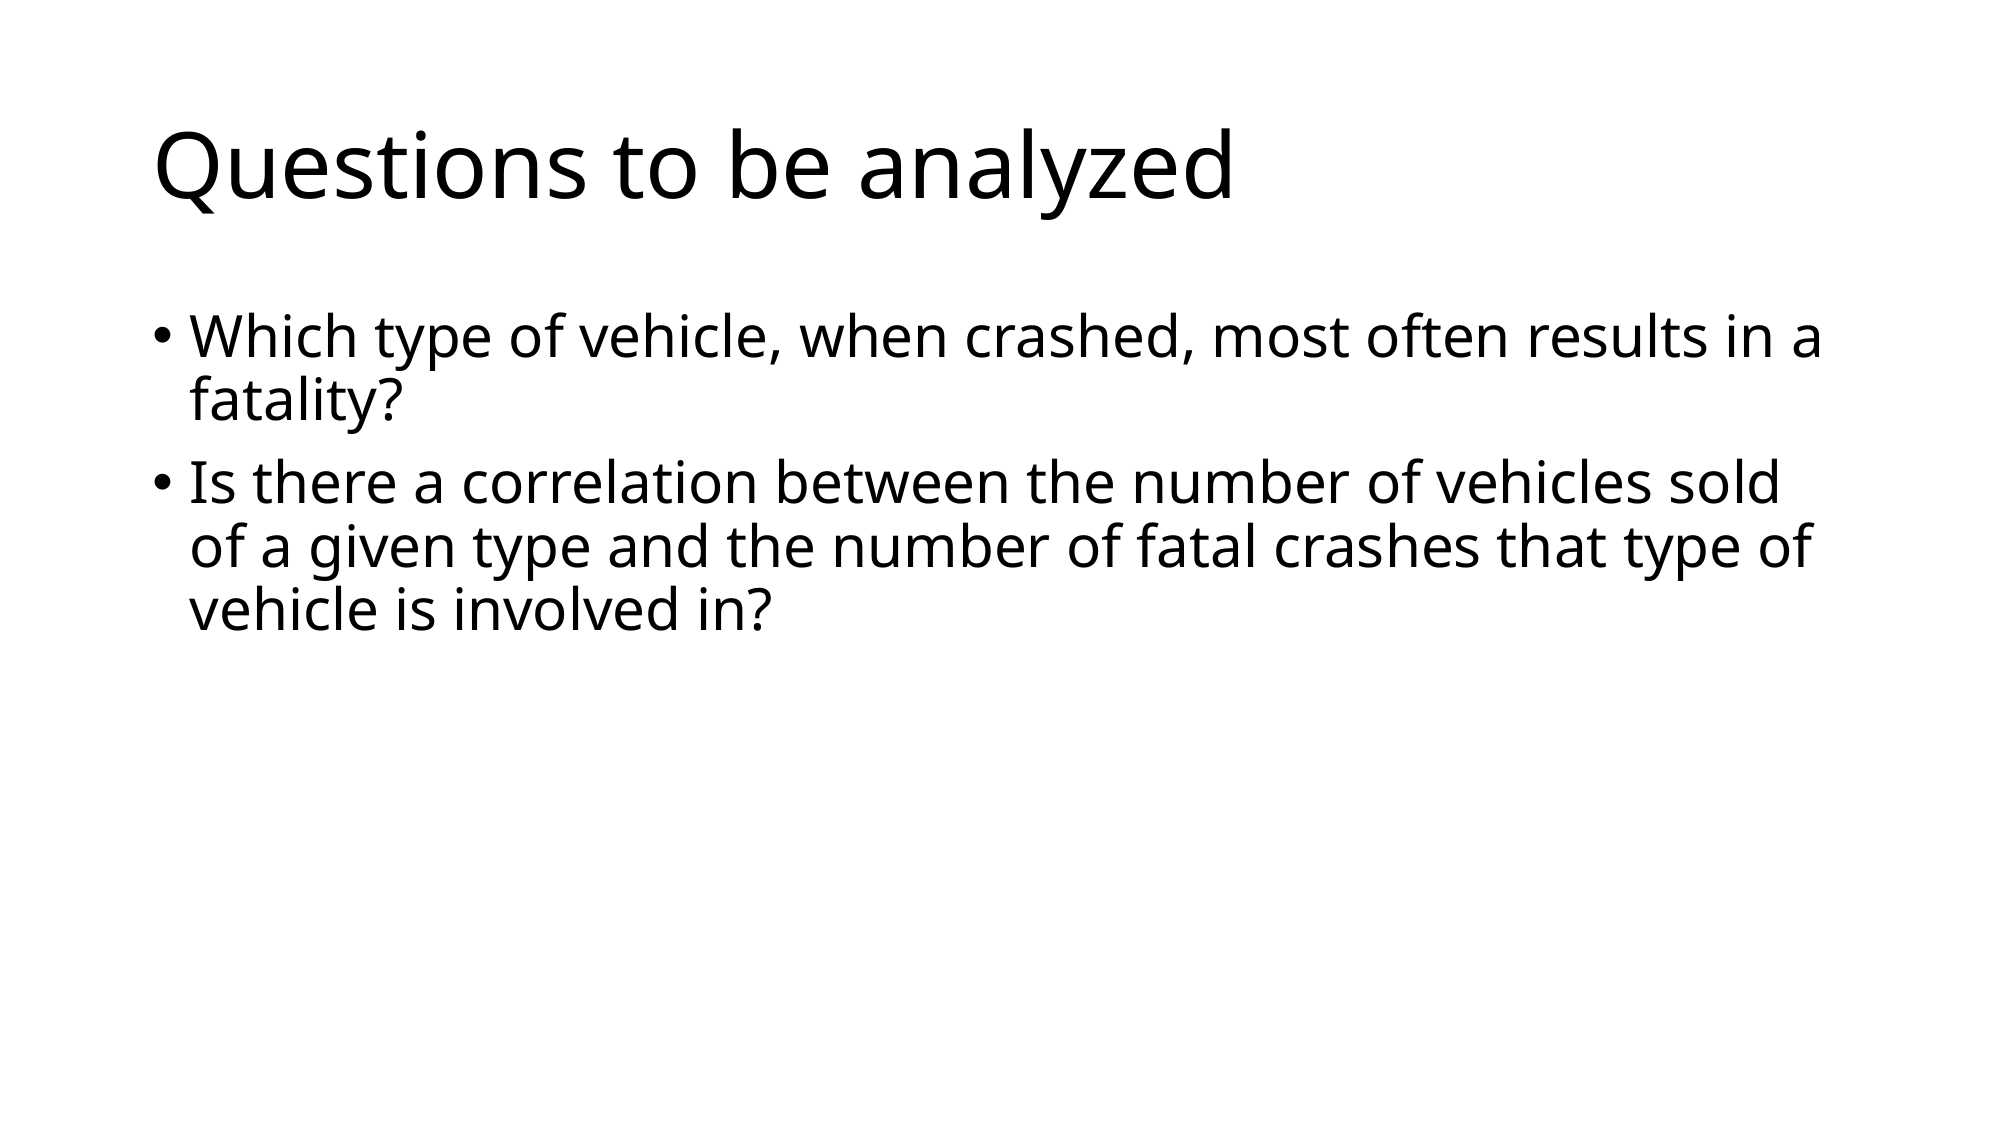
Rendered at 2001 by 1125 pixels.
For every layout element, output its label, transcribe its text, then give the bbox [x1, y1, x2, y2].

title Questions to be analyzed [137, 59, 1863, 278]
list Which type of vehicle, when crashed, most often results in a fatality? Is there a correlation between the number of vehicles sold of a given type and the number of fatal crashes that type of vehicle is involved in? [137, 299, 1863, 1014]
